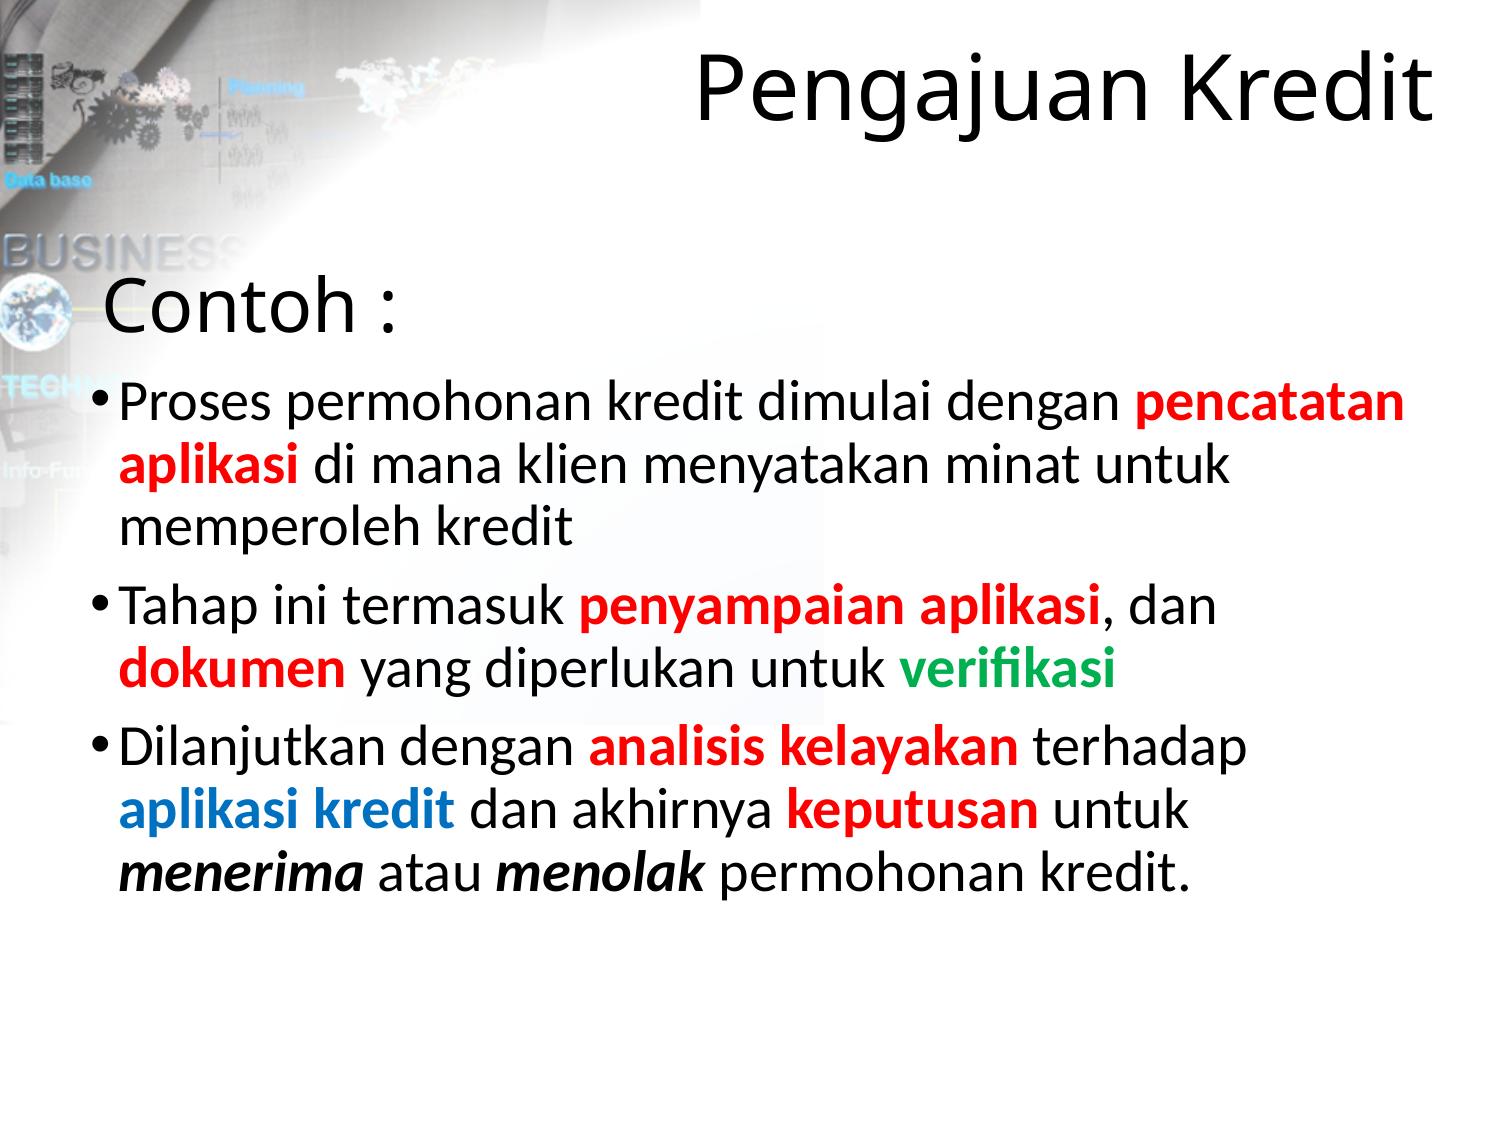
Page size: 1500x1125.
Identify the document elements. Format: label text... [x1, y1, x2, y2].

text_box Pengajuan Kredit [337, 8, 1450, 161]
list Proses permohonan kredit dimulai dengan pencatatan aplikasi di mana klien menyatakan minat untuk memperoleh kredit Tahap ini termasuk penyampaian aplikasi, dan dokumen yang diperlukan untuk verifikasi Dilanjutkan dengan analisis kelayakan terhadap aplikasi kredit dan akhirnya keputusan untuk menerima atau menolak permohonan kredit. [75, 362, 1425, 1105]
text_box Contoh : [86, 249, 414, 355]
picture [0, 0, 824, 725]
